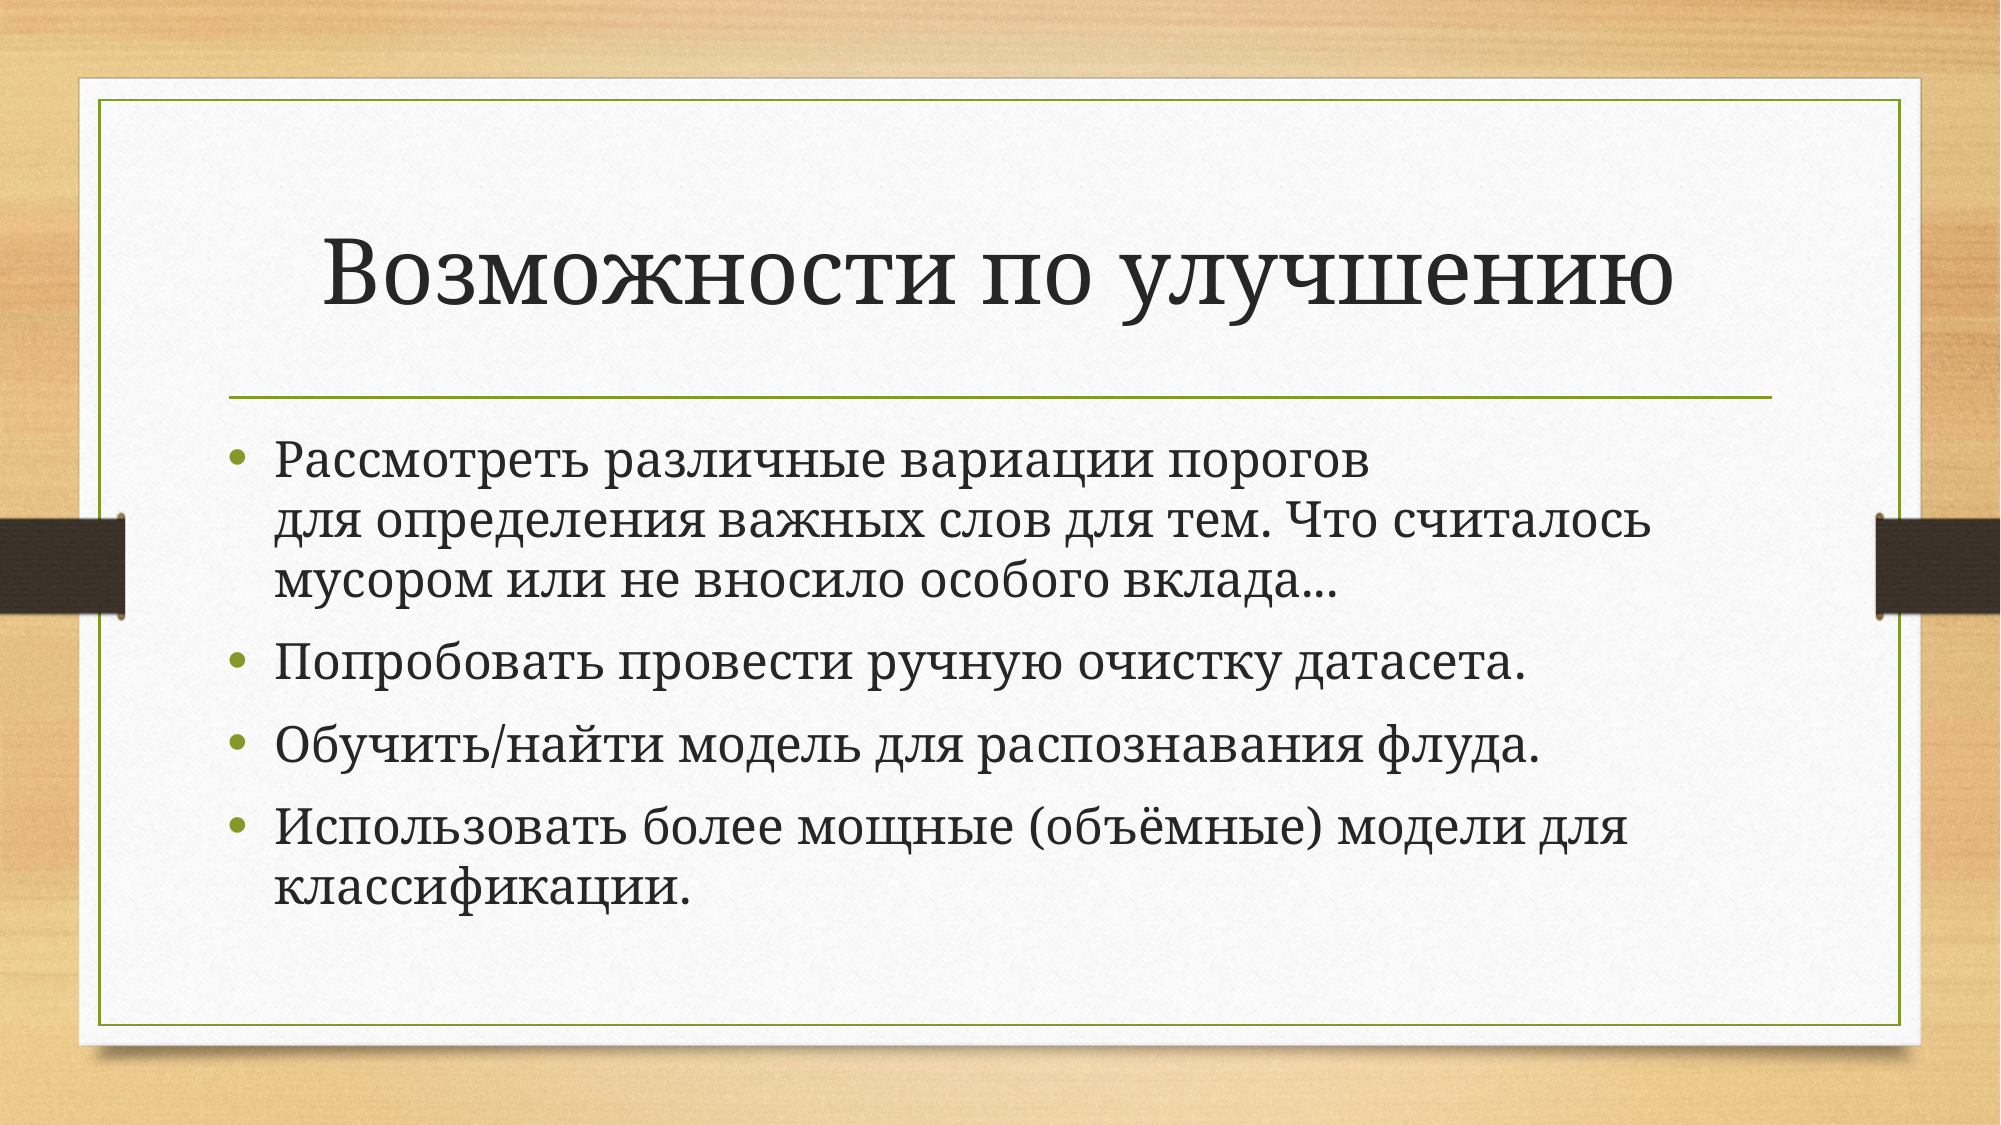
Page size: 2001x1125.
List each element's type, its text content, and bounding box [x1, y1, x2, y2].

title Возможности по улучшению [212, 161, 1788, 375]
picture [0, 0, 2001, 1125]
list Рассмотреть различные вариации порогов для определения важных слов для тем. Что считалось мусором или не вносило особого вклада... Попробовать провести ручную очистку датасета. Обучить/найти модель для распознавания флуда. Использовать более мощные (объёмные) модели для классификации. [212, 419, 1788, 964]
